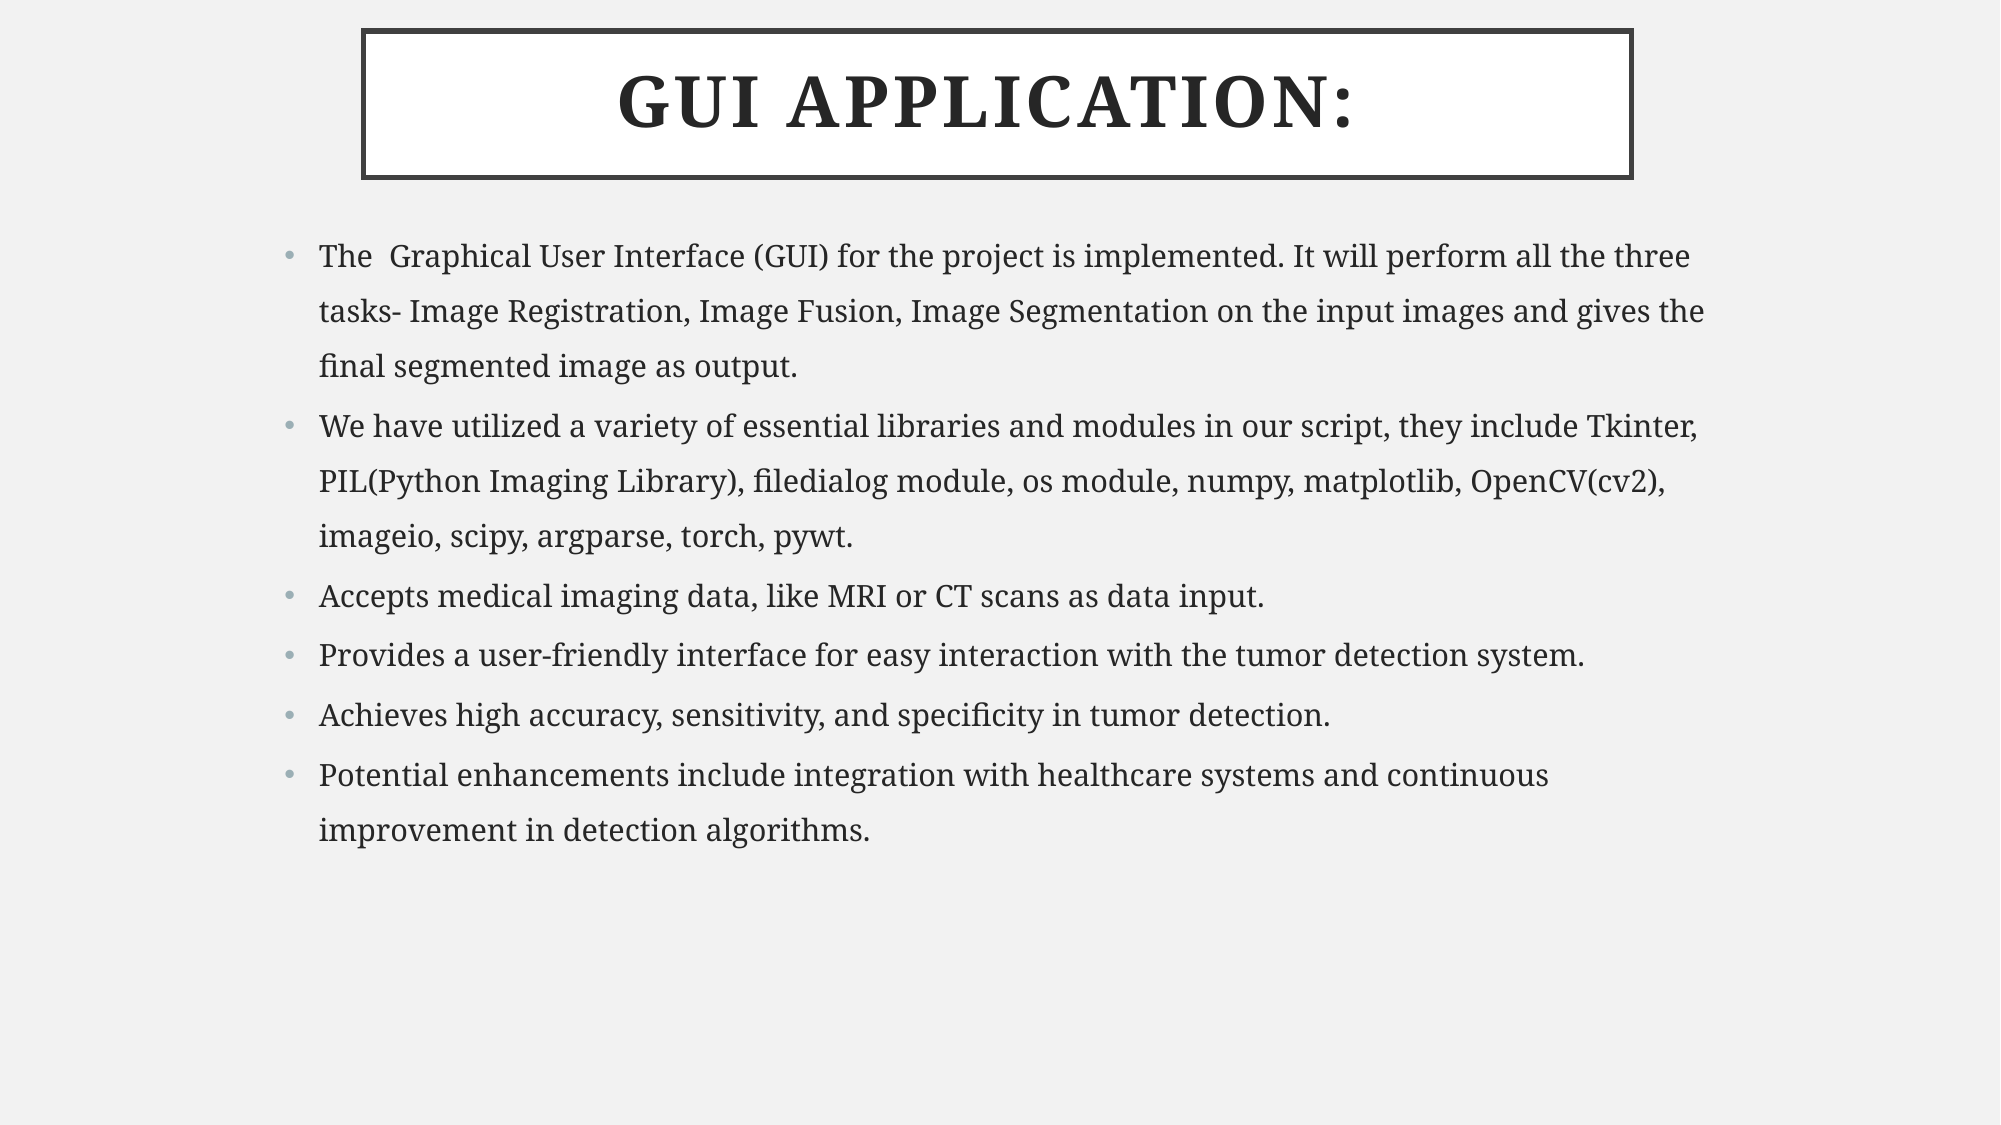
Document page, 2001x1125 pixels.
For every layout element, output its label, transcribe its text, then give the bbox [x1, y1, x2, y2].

title GUI APPLICATION: [361, 28, 1634, 180]
list The Graphical User Interface (GUI) for the project is implemented. It will perform all the three tasks- Image Registration, Image Fusion, Image Segmentation on the input images and gives the final segmented image as output. We have utilized a variety of essential libraries and modules in our script, they include Tkinter, PIL(Python Imaging Library), filedialog module, os module, numpy, matplotlib, OpenCV(cv2), imageio, scipy, argparse, torch, pywt. Accepts medical imaging data, like MRI or CT scans as data input. Provides a user-friendly interface for easy interaction with the tumor detection system. Achieves high accuracy, sensitivity, and specificity in tumor detection. Potential enhancements include integration with healthcare systems and continuous improvement in detection algorithms. [269, 211, 1731, 910]
